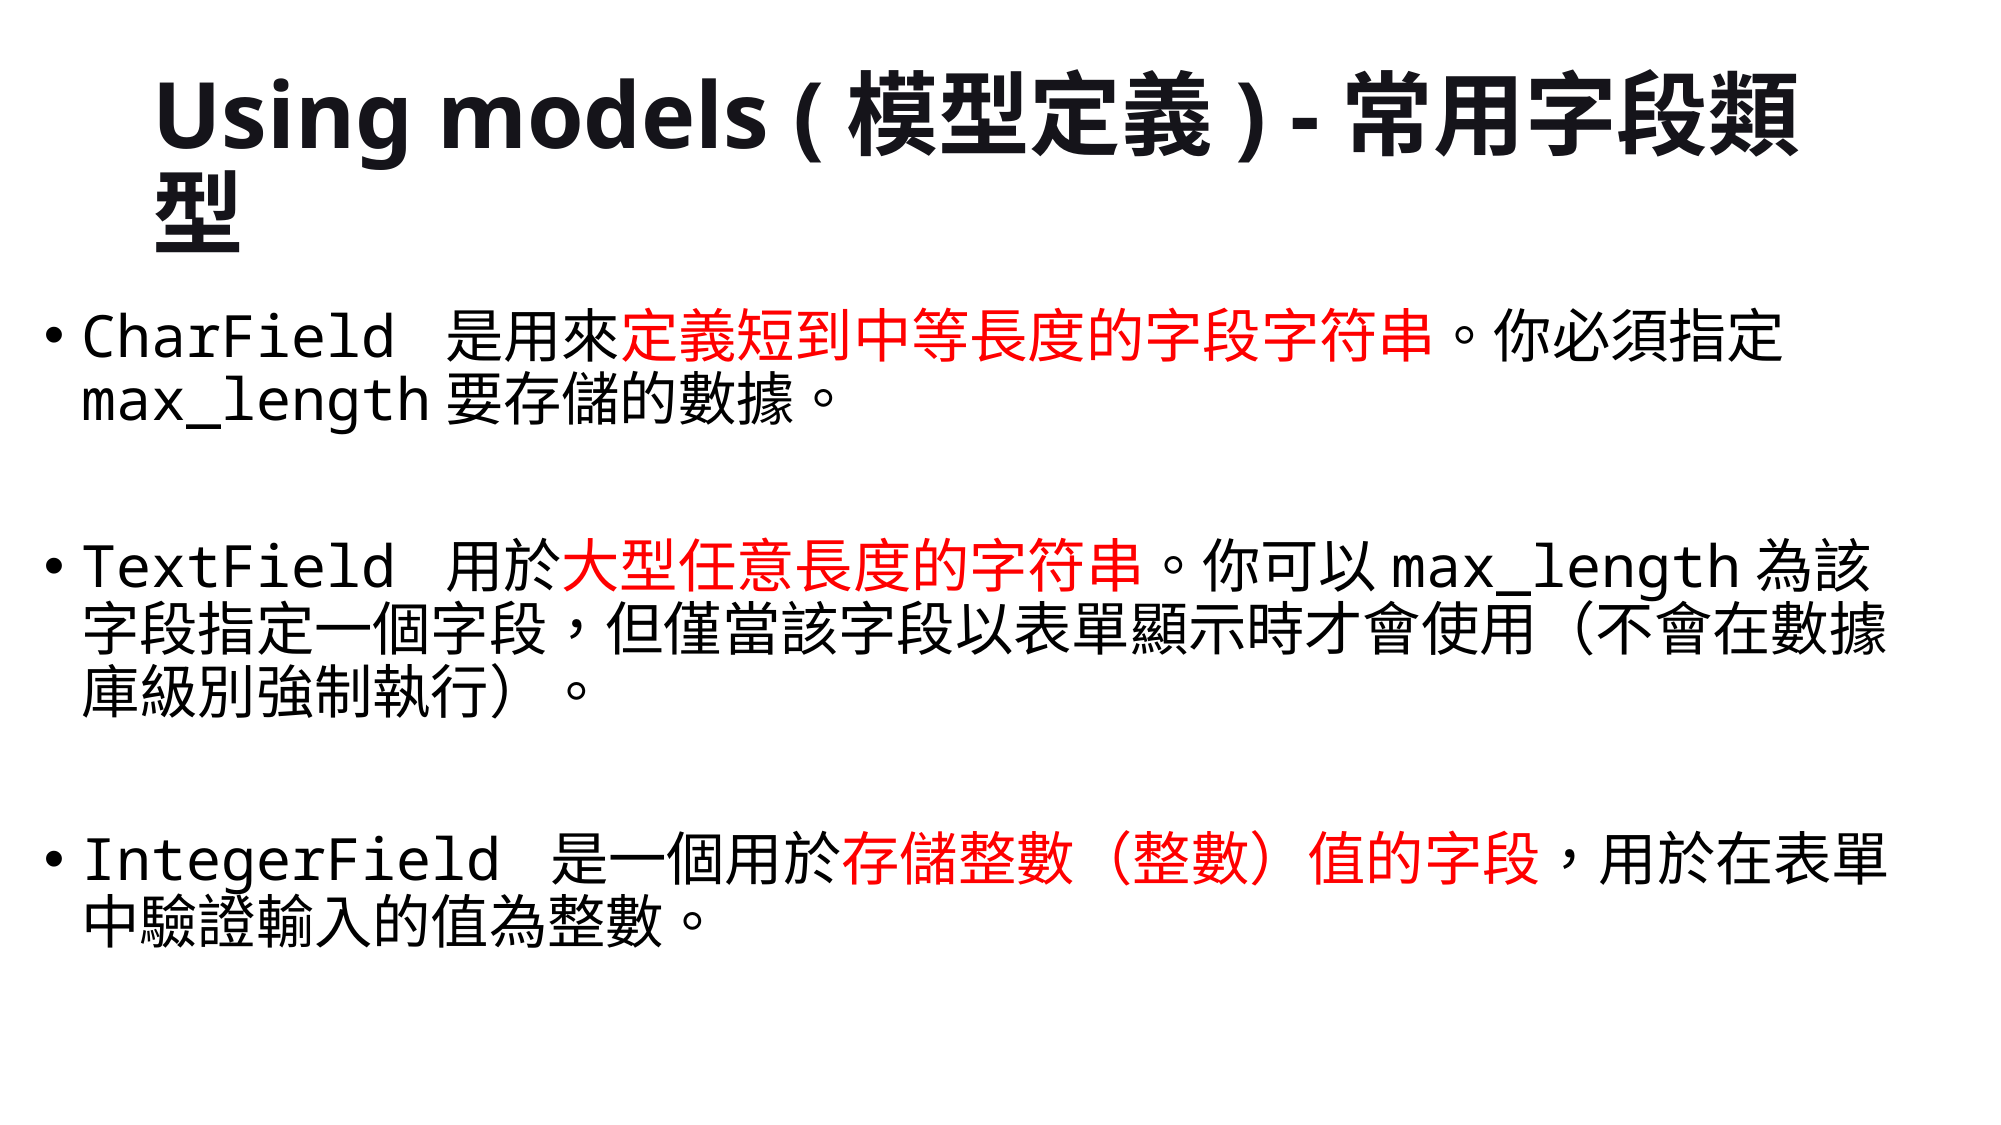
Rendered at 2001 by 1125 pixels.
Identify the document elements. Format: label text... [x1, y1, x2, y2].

title Using models (模型定義) -常用字段類型 [137, 59, 1863, 278]
list CharField 是用來定義短到中等長度的字段字符串。你必須指定max_length要存儲的數據。 TextField 用於大型任意長度的字符串。你可以max_length為該字段指定一個字段，但僅當該字段以表單顯示時才會使用（不會在數據庫級別強制執行）。 IntegerField 是一個用於存儲整數（整數）值的字段，用於在表單中驗證輸入的值為整數。 [28, 299, 1929, 1087]
